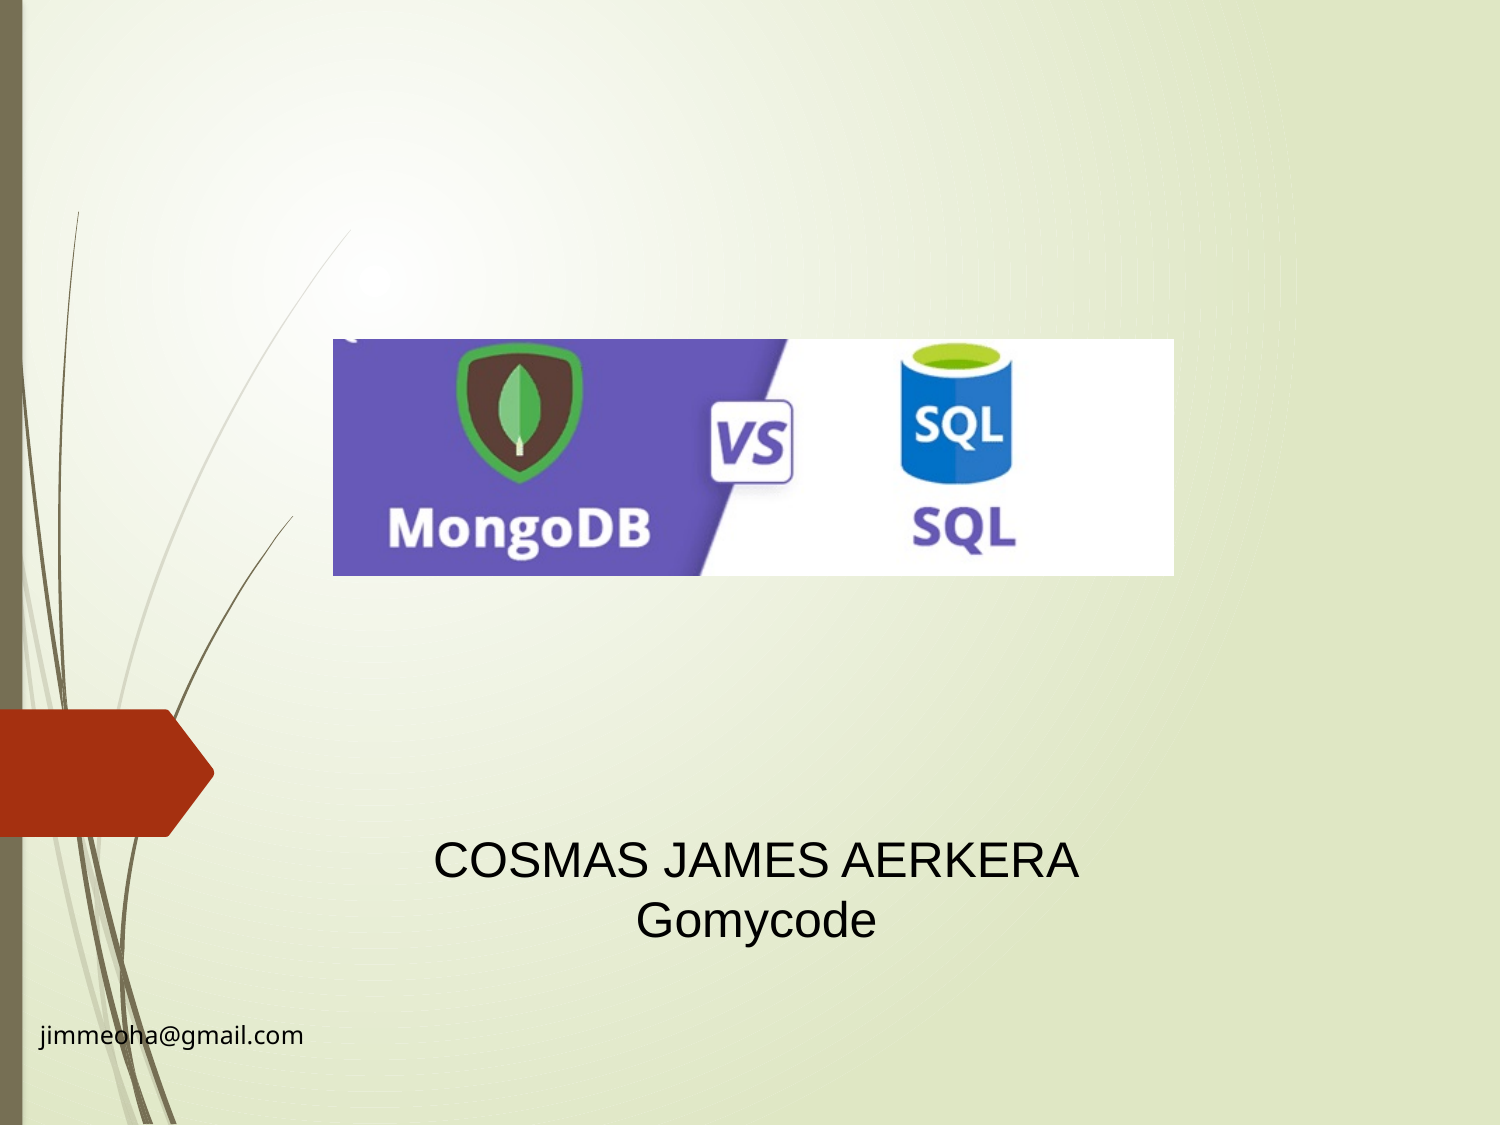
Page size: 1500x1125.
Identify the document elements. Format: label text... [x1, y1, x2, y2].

subtitle jimmeoha@gmail.com [24, 1012, 1076, 1101]
picture [333, 338, 1174, 576]
text_box COSMAS JAMES AERKERA Gomycode [33, 820, 1480, 956]
